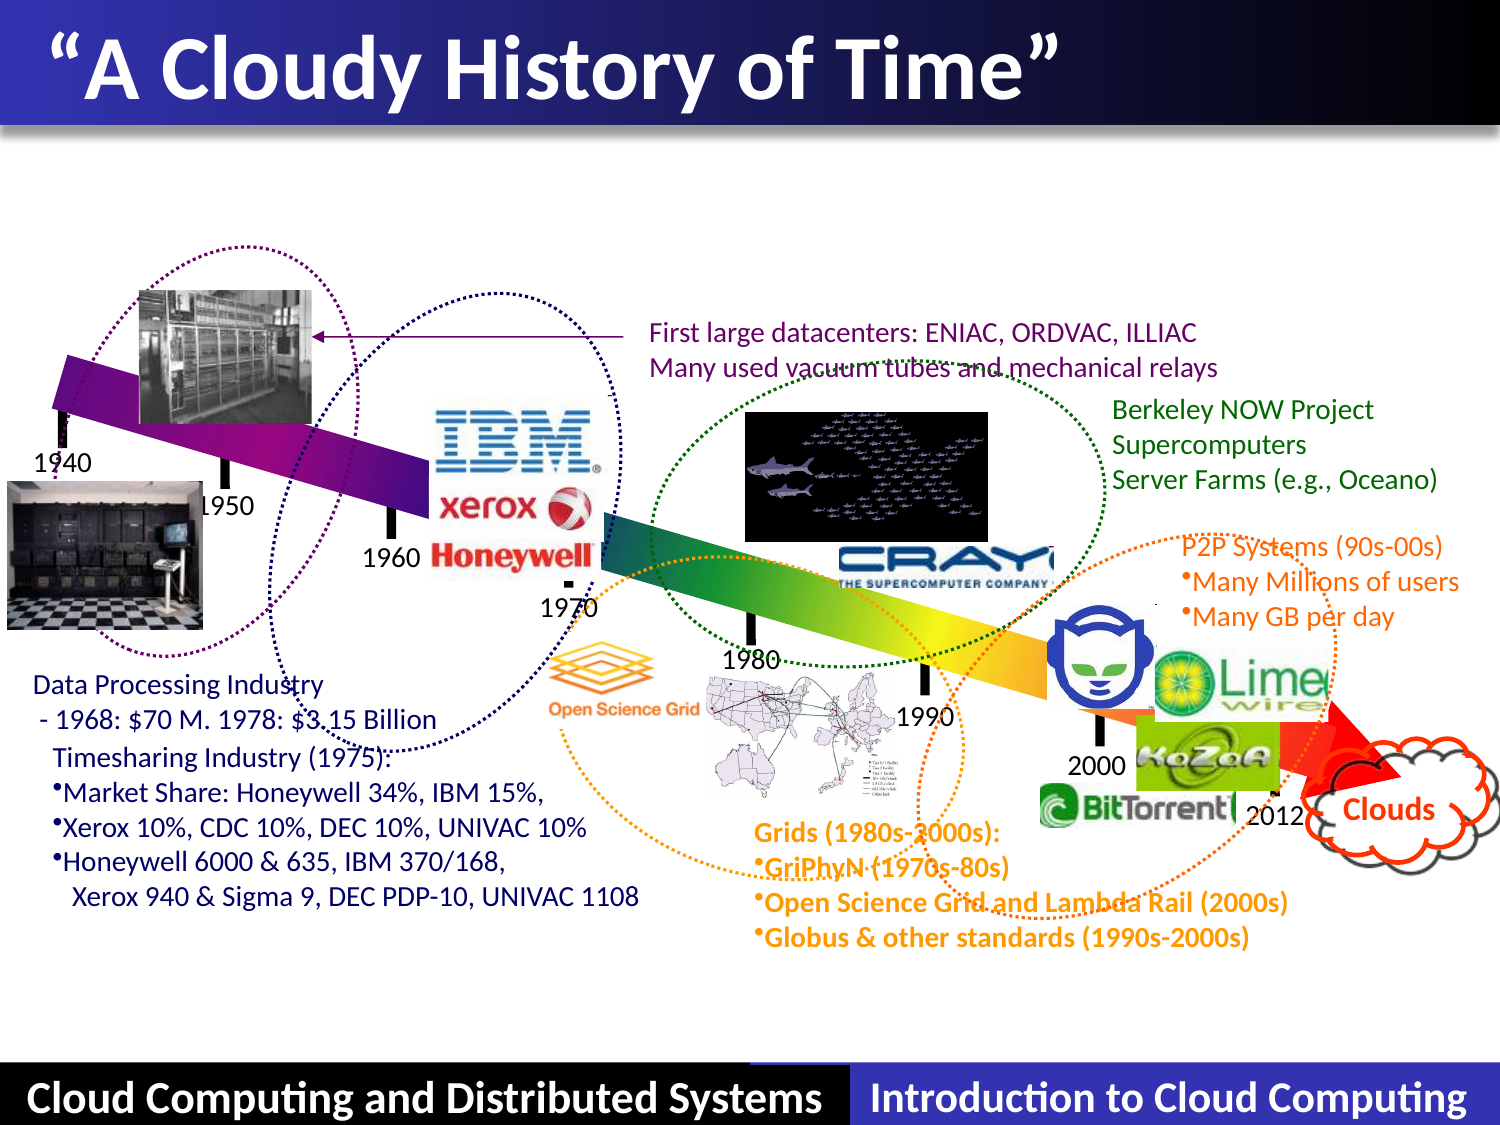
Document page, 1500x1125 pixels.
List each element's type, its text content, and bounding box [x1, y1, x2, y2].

text_box Grids (1980s-2000s): GriPhyN (1970s-80s) Open Science Grid and Lambda Rail (2000s) Globus & other standards (1990s-2000s) [739, 932, 1305, 961]
text_box Cloud Computing and Distributed Systems [0, 1065, 850, 1125]
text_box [2, 238, 1489, 923]
text_box Introduction to Cloud Computing [854, 1065, 1500, 1125]
title “A Cloudy History of Time” [0, 0, 1463, 126]
